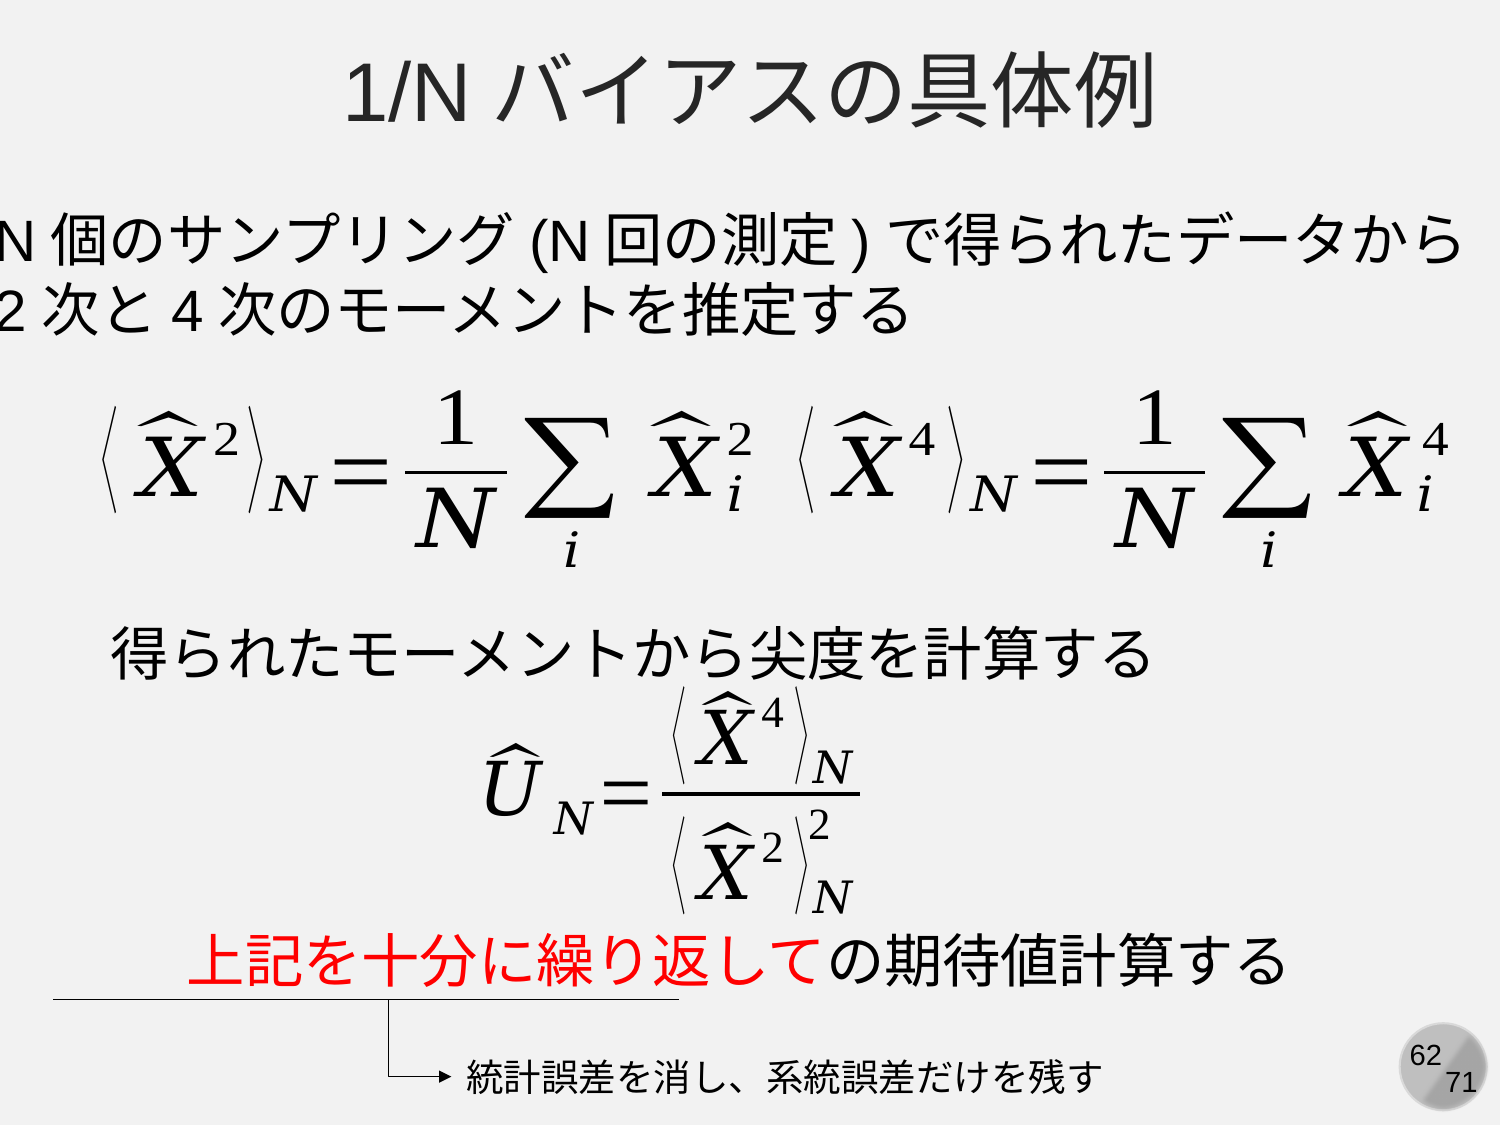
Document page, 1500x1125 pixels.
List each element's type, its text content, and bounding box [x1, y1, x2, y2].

text_box N個のサンプリング(N回の測定)で得られたデータから 2次と4次のモーメントを推定する [0, 196, 1483, 351]
list 1/Nバイアスの具体例 [0, 31, 1500, 155]
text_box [324, 999, 443, 1078]
text_box 得られたモーメントから尖度を計算する [95, 609, 1172, 695]
text_box 統計誤差を消し、系統誤差だけを残す [451, 1046, 1119, 1107]
